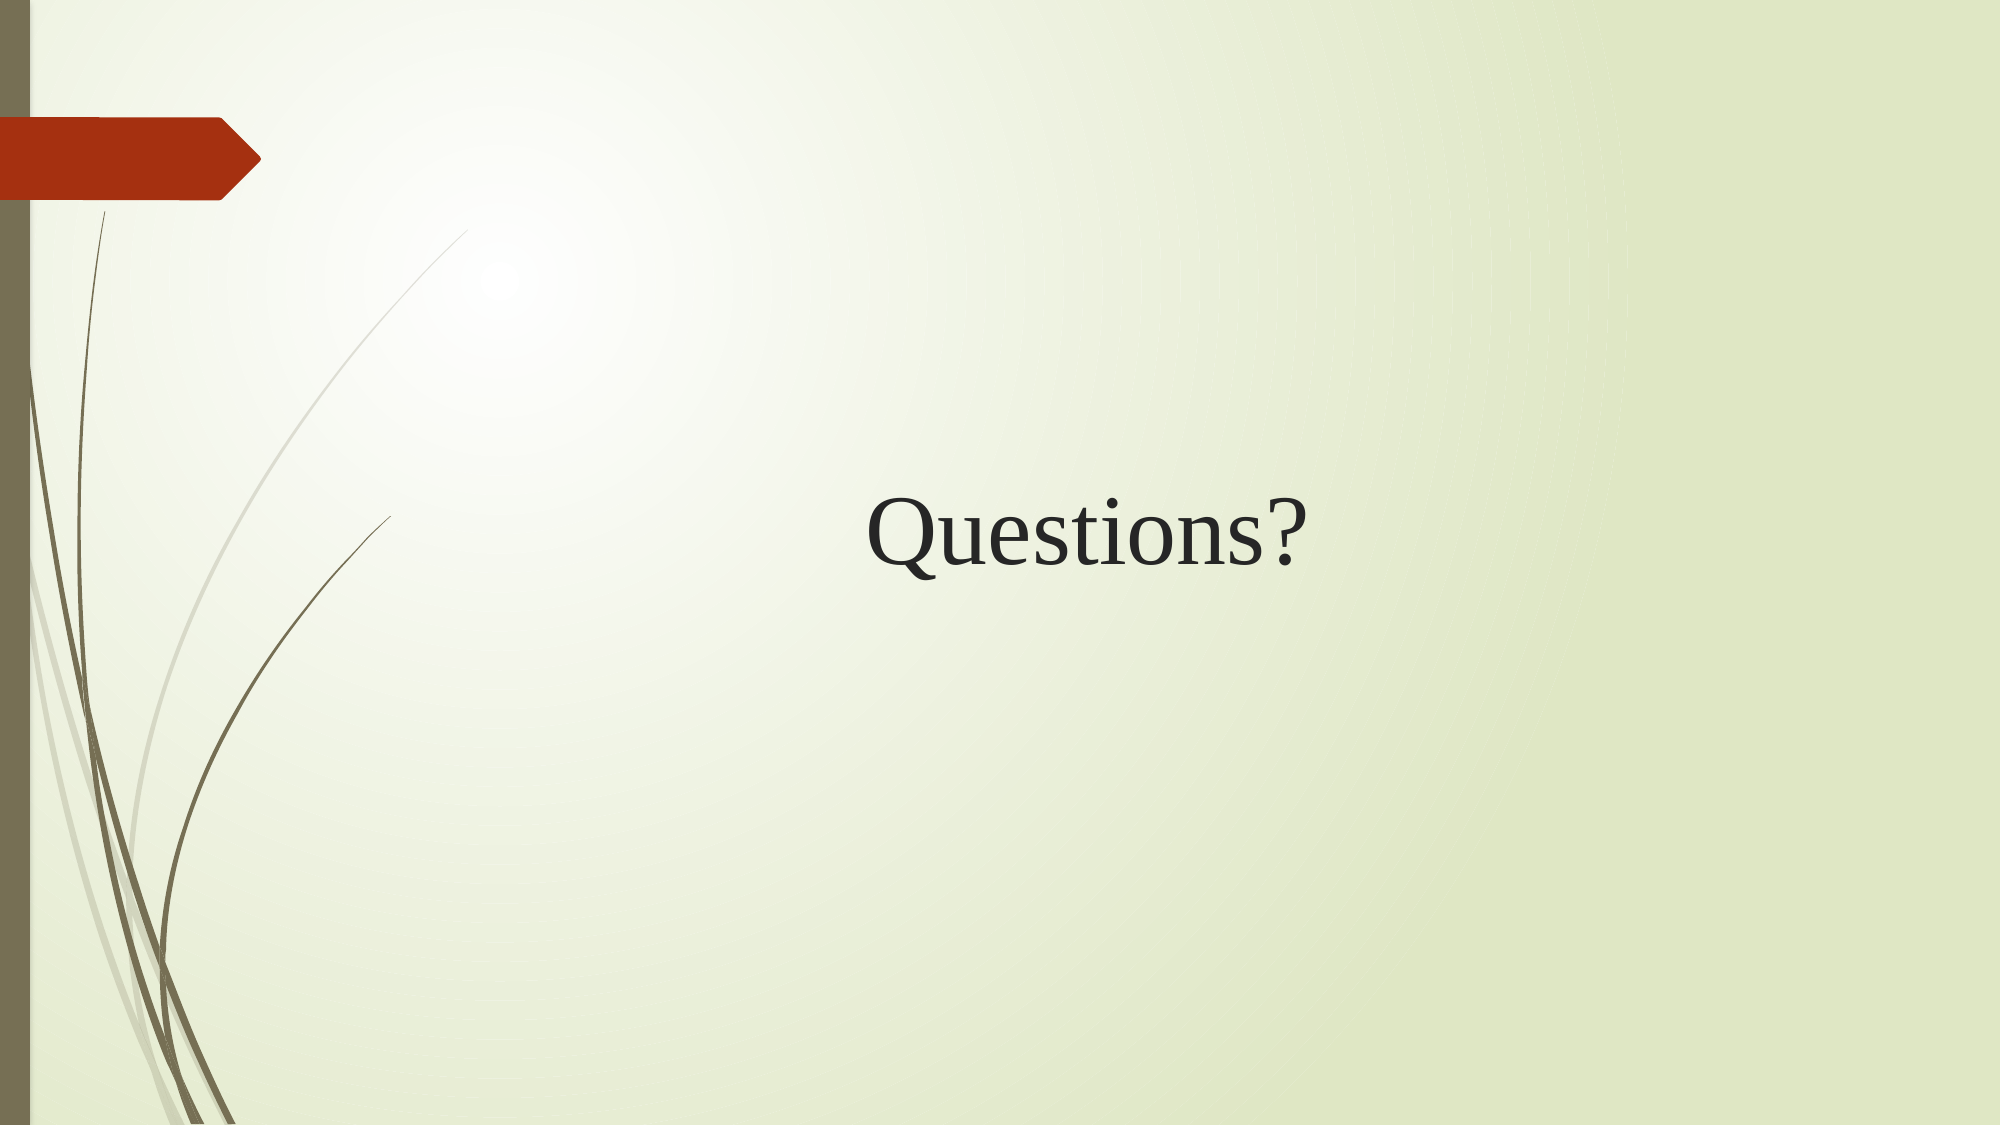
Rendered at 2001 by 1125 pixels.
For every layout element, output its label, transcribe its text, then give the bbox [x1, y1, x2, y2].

title Questions? [357, 457, 1820, 668]
